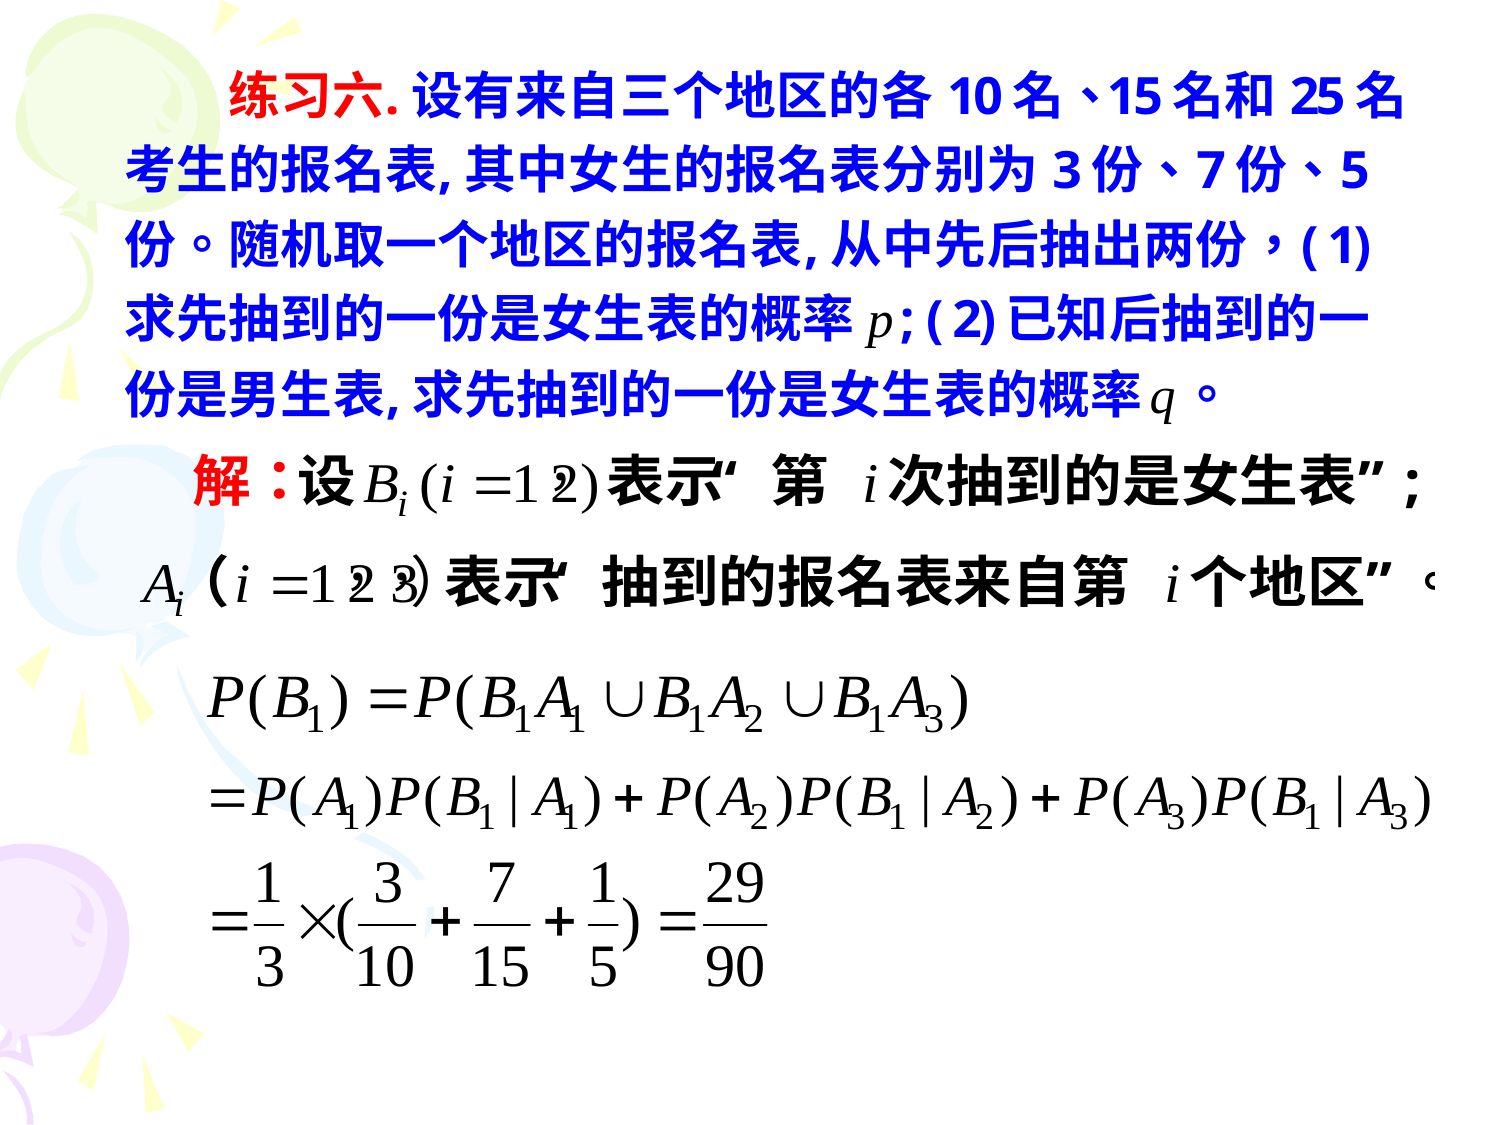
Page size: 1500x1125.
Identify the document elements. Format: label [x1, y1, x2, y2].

text_box [199, 764, 1438, 838]
text_box [12, 445, 1438, 651]
text_box [123, 61, 1406, 443]
text_box [199, 849, 776, 998]
text_box [199, 662, 976, 742]
